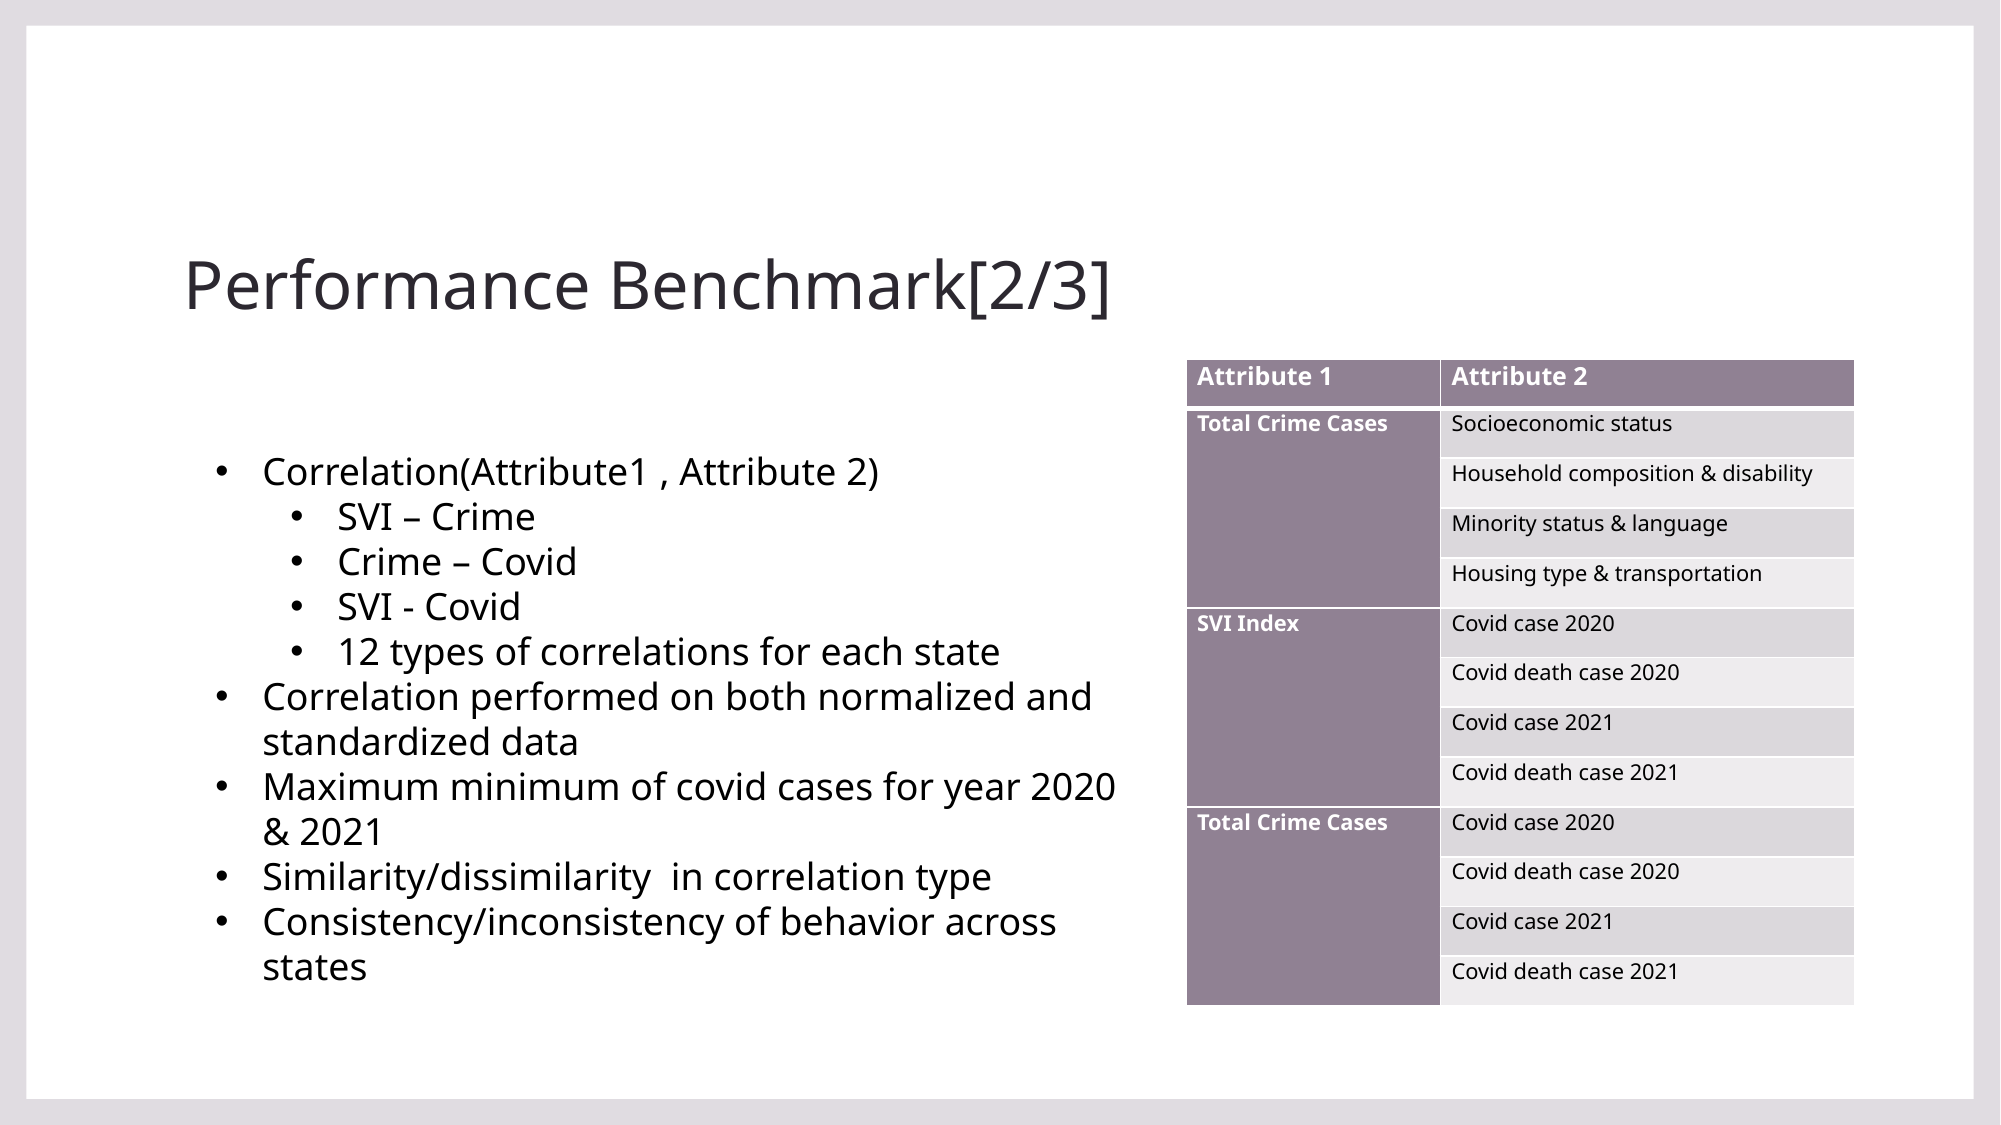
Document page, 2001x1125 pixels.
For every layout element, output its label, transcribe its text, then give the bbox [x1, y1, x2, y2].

title Performance Benchmark[2/3] [168, 118, 1832, 331]
table_cell Covid case 2020 [1441, 609, 1854, 657]
table_header Attribute 2 [1441, 360, 1854, 406]
table_cell Covid case 2020 [1441, 808, 1854, 856]
table_cell Household composition & disability [1441, 459, 1854, 507]
table_cell Total Crime Cases [1187, 808, 1440, 1005]
table_cell Minority status & language [1441, 509, 1854, 557]
table_cell SVI Index [1187, 609, 1440, 806]
table_cell Covid death case 2021 [1441, 758, 1854, 806]
table_cell Socioeconomic status [1441, 411, 1854, 457]
table_cell Covid death case 2020 [1441, 858, 1854, 906]
text_box Correlation(Attribute1 , Attribute 2) SVI – Crime Crime – Covid SVI - Covid 12 types of correlations for each state Correlation performed on both normalized and standardized data Maximum minimum of covid cases for year 2020 & 2021 Similarity/dissimilarity in correlation type Consistency/inconsistency of behavior across states [200, 395, 1157, 1041]
table_cell Covid death case 2020 [1441, 658, 1854, 706]
table_cell Covid case 2021 [1441, 708, 1854, 756]
table_cell Covid death case 2021 [1441, 957, 1854, 1005]
table_cell Covid case 2021 [1441, 907, 1854, 955]
table_cell Housing type & transportation [1441, 559, 1854, 607]
table_header Attribute 1 [1187, 360, 1440, 406]
table_cell Total Crime Cases [1187, 411, 1440, 607]
